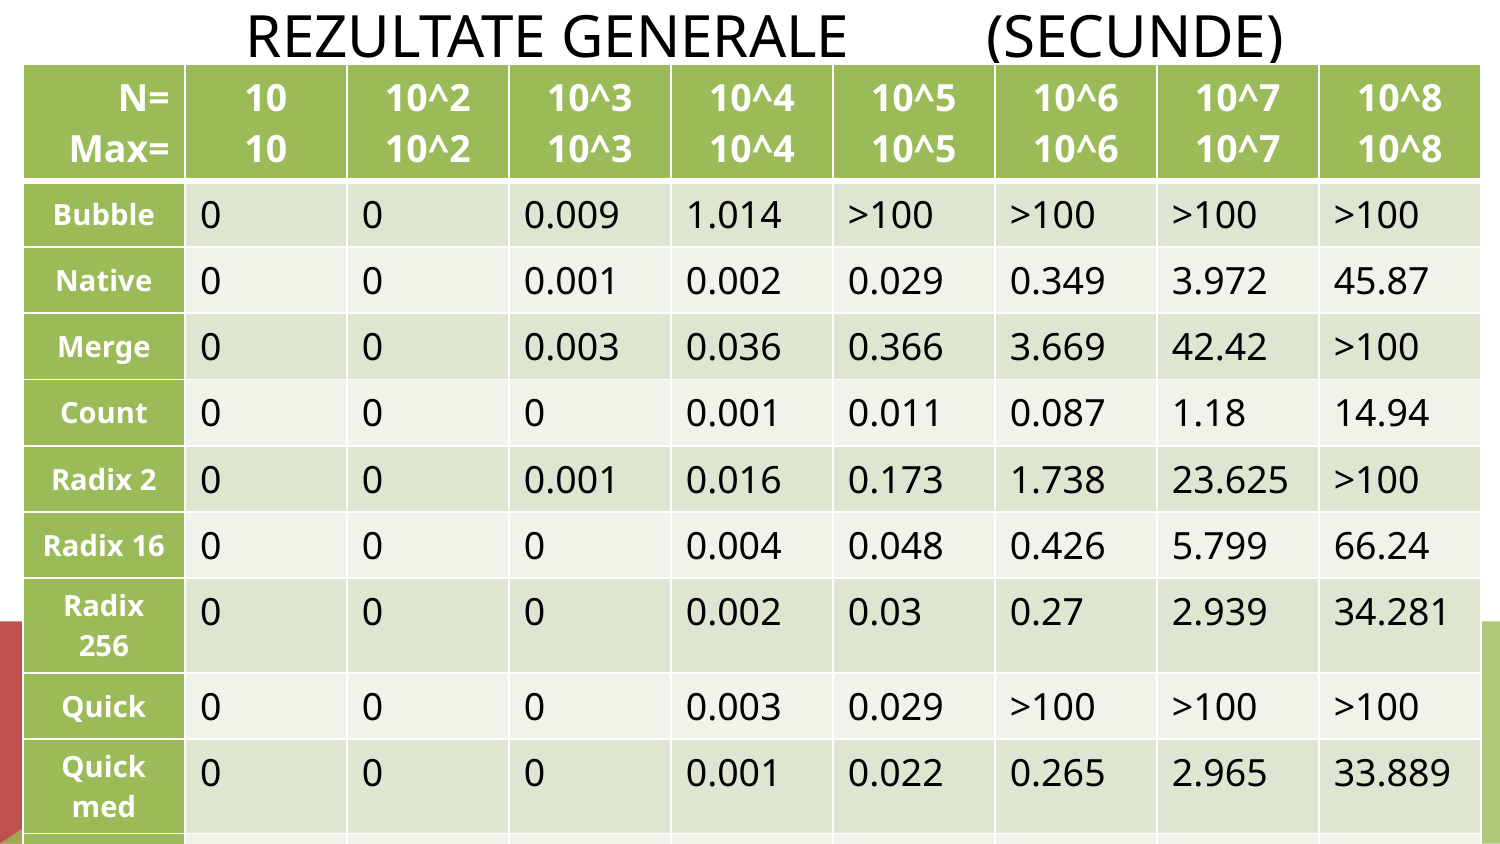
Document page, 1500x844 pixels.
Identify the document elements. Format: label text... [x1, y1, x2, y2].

table_cell Radix 2 [24, 447, 184, 511]
table_cell 0 [186, 513, 346, 577]
table_cell 0.366 [834, 314, 994, 379]
table_cell 42.42 [1158, 314, 1318, 379]
table_cell >100 [834, 184, 994, 246]
table_cell 0.002 [672, 579, 832, 672]
table_cell 0 [186, 834, 346, 844]
table_header 10^8 10^8 [1320, 65, 1480, 178]
table_cell 0 [348, 674, 508, 738]
table_cell 5.799 [1158, 513, 1318, 577]
table_cell 1.738 [996, 447, 1156, 511]
table_cell 0.253 [996, 834, 1156, 844]
table_header 10^6 10^6 [996, 65, 1156, 178]
table_header 10^3 10^3 [510, 65, 670, 178]
table_cell 0.001 [672, 740, 832, 833]
table_cell Radix 256 [24, 579, 184, 672]
table_cell 33.969 [1320, 834, 1480, 844]
table_cell 1.014 [672, 184, 832, 246]
table_cell 0 [348, 834, 508, 844]
table_cell 0 [510, 579, 670, 672]
table_cell 0 [348, 740, 508, 833]
table_cell 0 [348, 513, 508, 577]
table_cell 0.001 [672, 380, 832, 445]
table_cell 0 [348, 579, 508, 672]
table_cell 0.349 [996, 248, 1156, 312]
table_cell 0.001 [510, 248, 670, 312]
table_cell Quick med [24, 740, 184, 833]
table_cell 0 [186, 184, 346, 246]
table_cell 0 [186, 447, 346, 511]
title Rezultate generale (secunde) [230, 0, 1465, 63]
table_cell >100 [1320, 314, 1480, 379]
table_header 10^2 10^2 [348, 65, 508, 178]
table_cell >100 [996, 184, 1156, 246]
table_cell Merge [24, 314, 184, 379]
table_cell 0 [348, 380, 508, 445]
table_header 10^5 10^5 [834, 65, 994, 178]
table_cell 0.03 [834, 579, 994, 672]
table_cell 0.087 [996, 380, 1156, 445]
table_cell 0 [186, 248, 346, 312]
table_cell 34.281 [1320, 579, 1480, 672]
table_cell 45.87 [1320, 248, 1480, 312]
table_cell 0.036 [672, 314, 832, 379]
table_cell 2.975 [1158, 834, 1318, 844]
table_cell 1.18 [1158, 380, 1318, 445]
table_cell 0.003 [510, 314, 670, 379]
table_cell 0 [510, 674, 670, 738]
table_cell 23.625 [1158, 447, 1318, 511]
table_header 10^7 10^7 [1158, 65, 1318, 178]
table_cell 0.002 [672, 834, 832, 844]
table_cell 0.265 [996, 740, 1156, 833]
table_cell 0 [186, 314, 346, 379]
table_cell >100 [996, 674, 1156, 738]
table_cell 14.94 [1320, 380, 1480, 445]
table_cell 0 [186, 380, 346, 445]
table_cell 0.022 [834, 834, 994, 844]
table_cell 0 [348, 314, 508, 379]
table_cell Quick [24, 674, 184, 738]
table_cell 0 [348, 248, 508, 312]
table_cell 0.426 [996, 513, 1156, 577]
table_cell >100 [1320, 447, 1480, 511]
table_cell 2.965 [1158, 740, 1318, 833]
table_cell >100 [1158, 184, 1318, 246]
table_cell 0 [510, 513, 670, 577]
table_cell >100 [1320, 674, 1480, 738]
table_cell 0.003 [672, 674, 832, 738]
table_cell 0.009 [510, 184, 670, 246]
table_cell 0.004 [672, 513, 832, 577]
table_cell >100 [1158, 674, 1318, 738]
table_cell 3.972 [1158, 248, 1318, 312]
table_cell Radix 16 [24, 513, 184, 577]
table_cell Native [24, 248, 184, 312]
table_header N= Max= [24, 65, 184, 178]
table_cell 0 [510, 380, 670, 445]
table_cell 0.048 [834, 513, 994, 577]
table_cell 0.022 [834, 740, 994, 833]
table_cell 2.939 [1158, 579, 1318, 672]
table_cell 0 [186, 674, 346, 738]
table_cell 0 [510, 740, 670, 833]
table_cell Quick rnd [24, 834, 184, 844]
table_cell Bubble [24, 184, 184, 246]
table_cell 33.889 [1320, 740, 1480, 833]
table_cell Count [24, 380, 184, 445]
table_cell 0.002 [672, 248, 832, 312]
table_cell 0 [510, 834, 670, 844]
table_cell 0.001 [510, 447, 670, 511]
table_cell 0 [348, 447, 508, 511]
table_header 10 10 [186, 65, 346, 178]
table_cell 0.011 [834, 380, 994, 445]
table_cell >100 [1320, 184, 1480, 246]
table_cell 66.24 [1320, 513, 1480, 577]
table_cell 0 [186, 579, 346, 672]
table_cell 3.669 [996, 314, 1156, 379]
table_cell 0.029 [834, 674, 994, 738]
table_cell 0 [348, 184, 508, 246]
table_header 10^4 10^4 [672, 65, 832, 178]
table_cell 0.27 [996, 579, 1156, 672]
table_cell 0.016 [672, 447, 832, 511]
table_cell 0.029 [834, 248, 994, 312]
table_cell 0.173 [834, 447, 994, 511]
table_cell 0 [186, 740, 346, 833]
